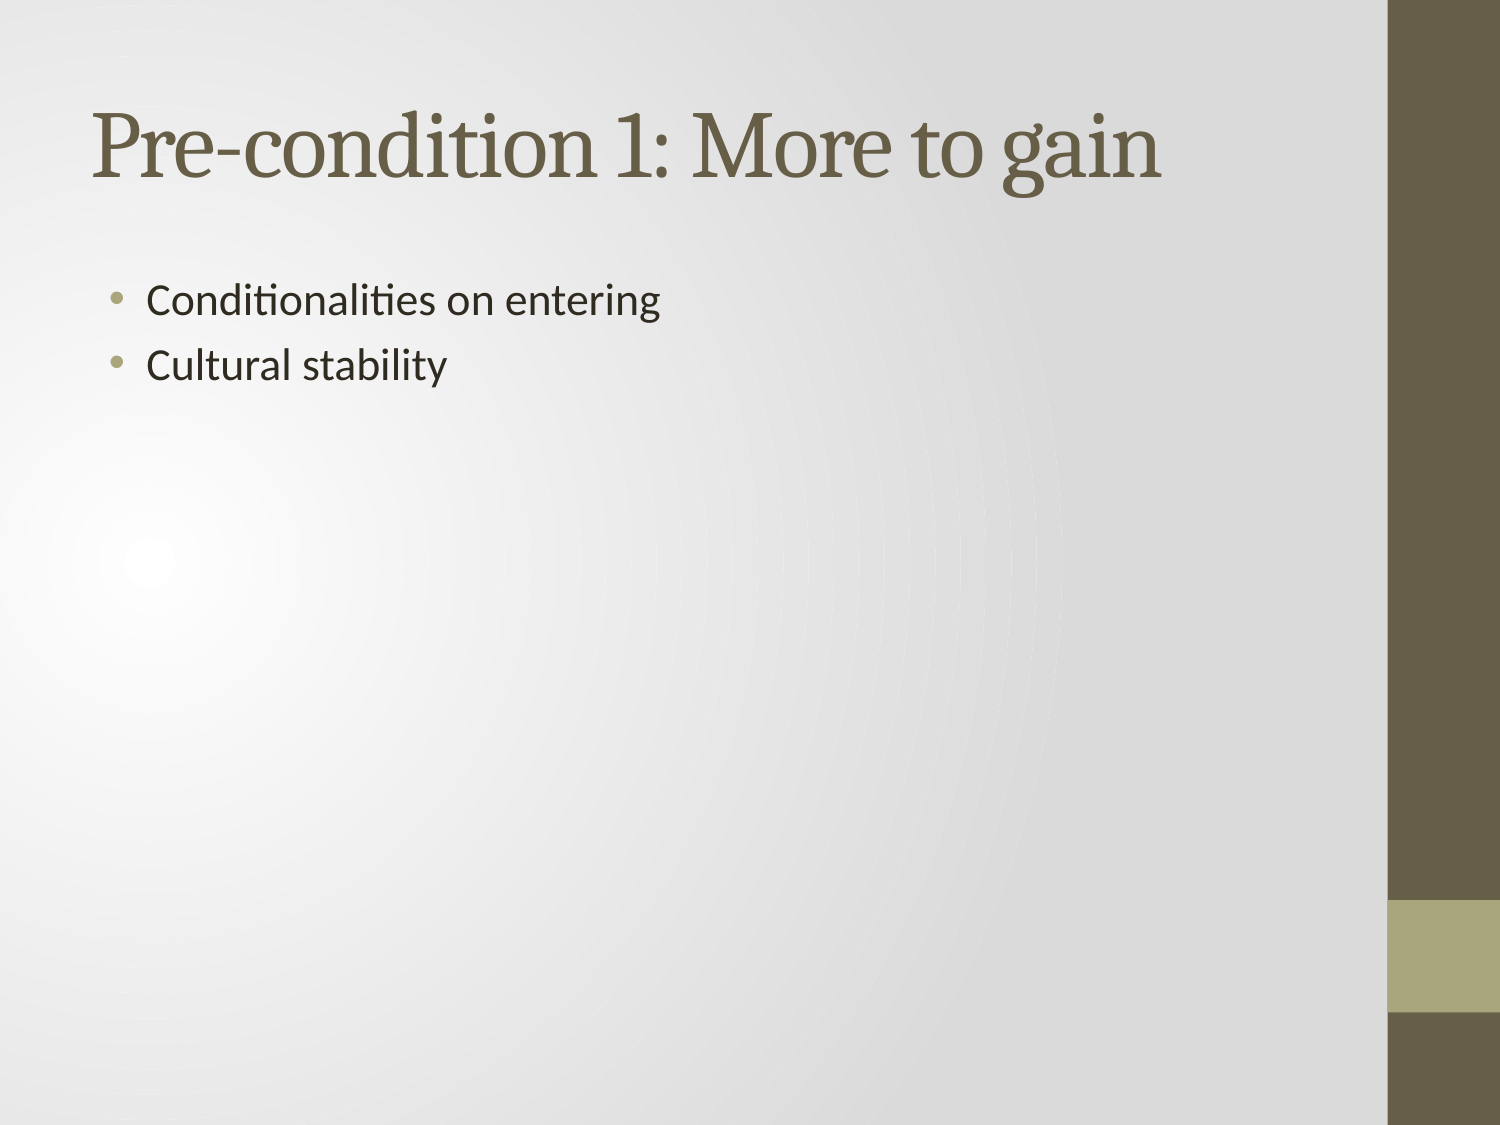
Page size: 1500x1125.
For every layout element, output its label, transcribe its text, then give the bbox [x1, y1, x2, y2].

title Pre-condition 1: More to gain [75, 45, 1325, 233]
list Conditionalities on entering Cultural stability [75, 262, 1325, 1050]
